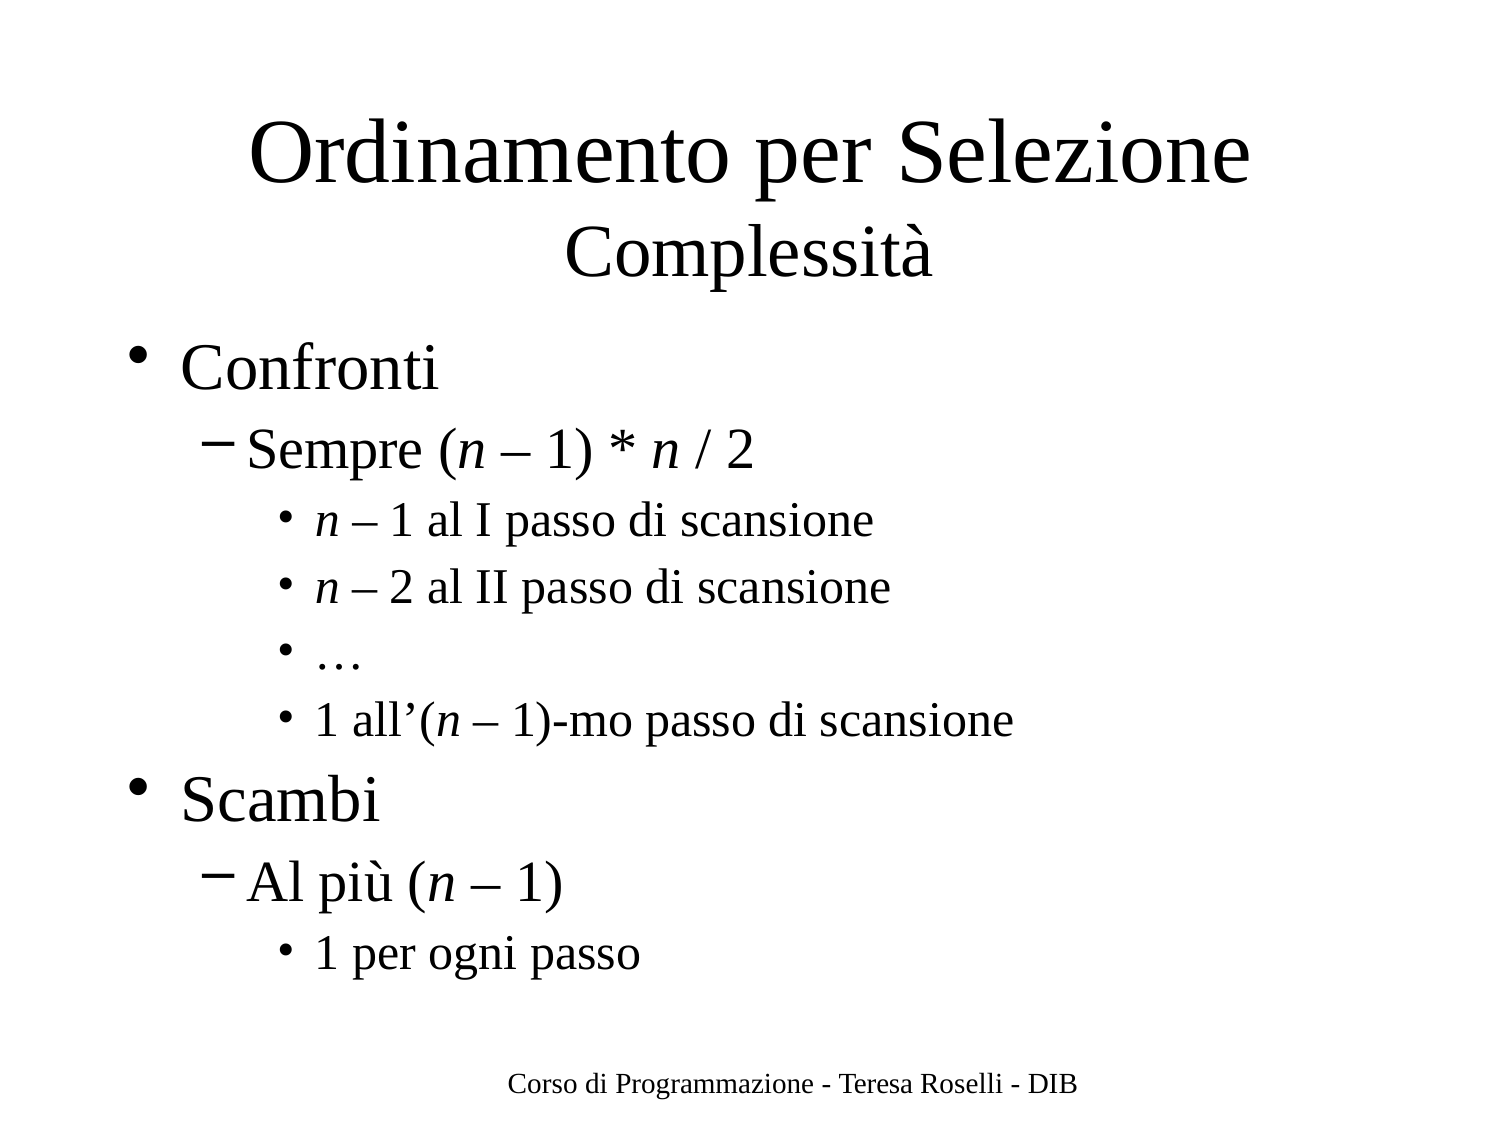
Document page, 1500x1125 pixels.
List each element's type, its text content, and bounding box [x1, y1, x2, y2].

footer Corso di Programmazione - Teresa Roselli - DIB [505, 1065, 1081, 1125]
title Ordinamento per Selezione [246, 88, 1254, 279]
text_box Complessità Confronti Sempre (n – 1) * n / 2 n – 1 al I passo di scansione n – 2 al II passo di scansione … 1 all’(n – 1)-mo passo di scansione Scambi Al più (n – 1) 1 per ogni passo [125, 164, 1017, 980]
